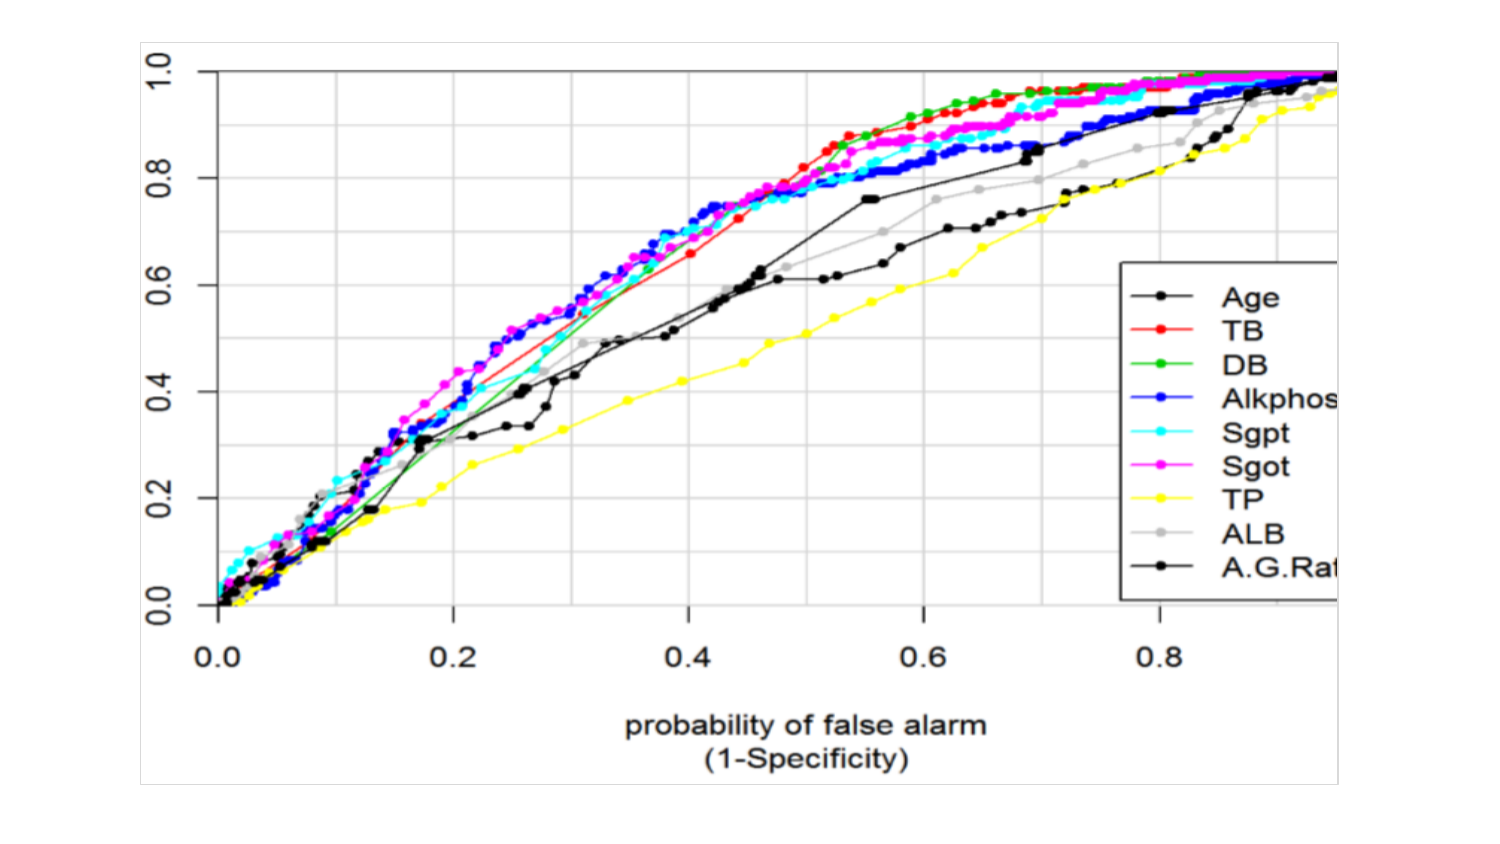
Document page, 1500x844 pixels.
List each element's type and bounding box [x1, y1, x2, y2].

picture [140, 43, 1338, 785]
